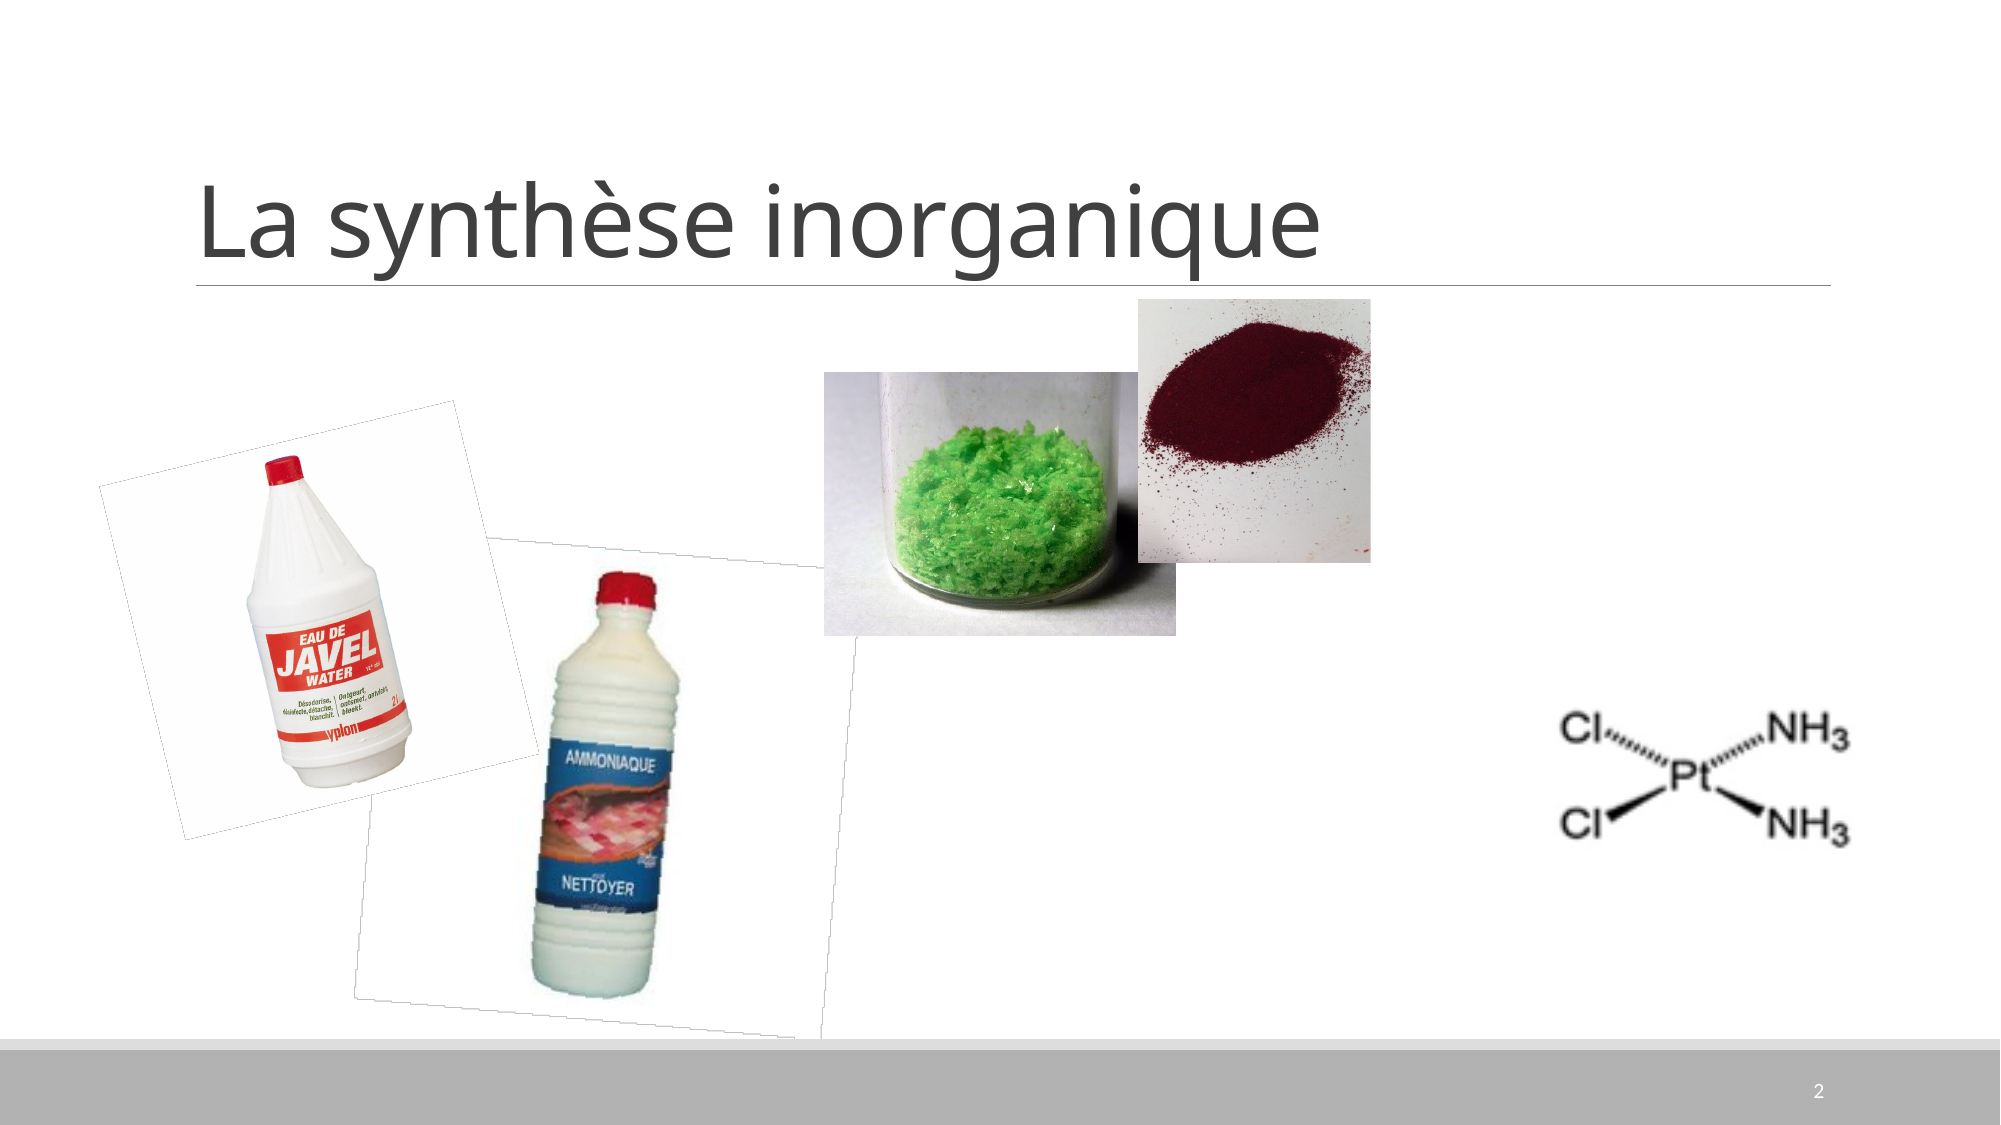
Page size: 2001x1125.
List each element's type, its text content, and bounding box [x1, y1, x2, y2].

slide_number 2 [1624, 1059, 1840, 1120]
picture [1490, 635, 1873, 912]
title La synthèse inorganique [180, 47, 1830, 285]
picture [100, 298, 1372, 1039]
